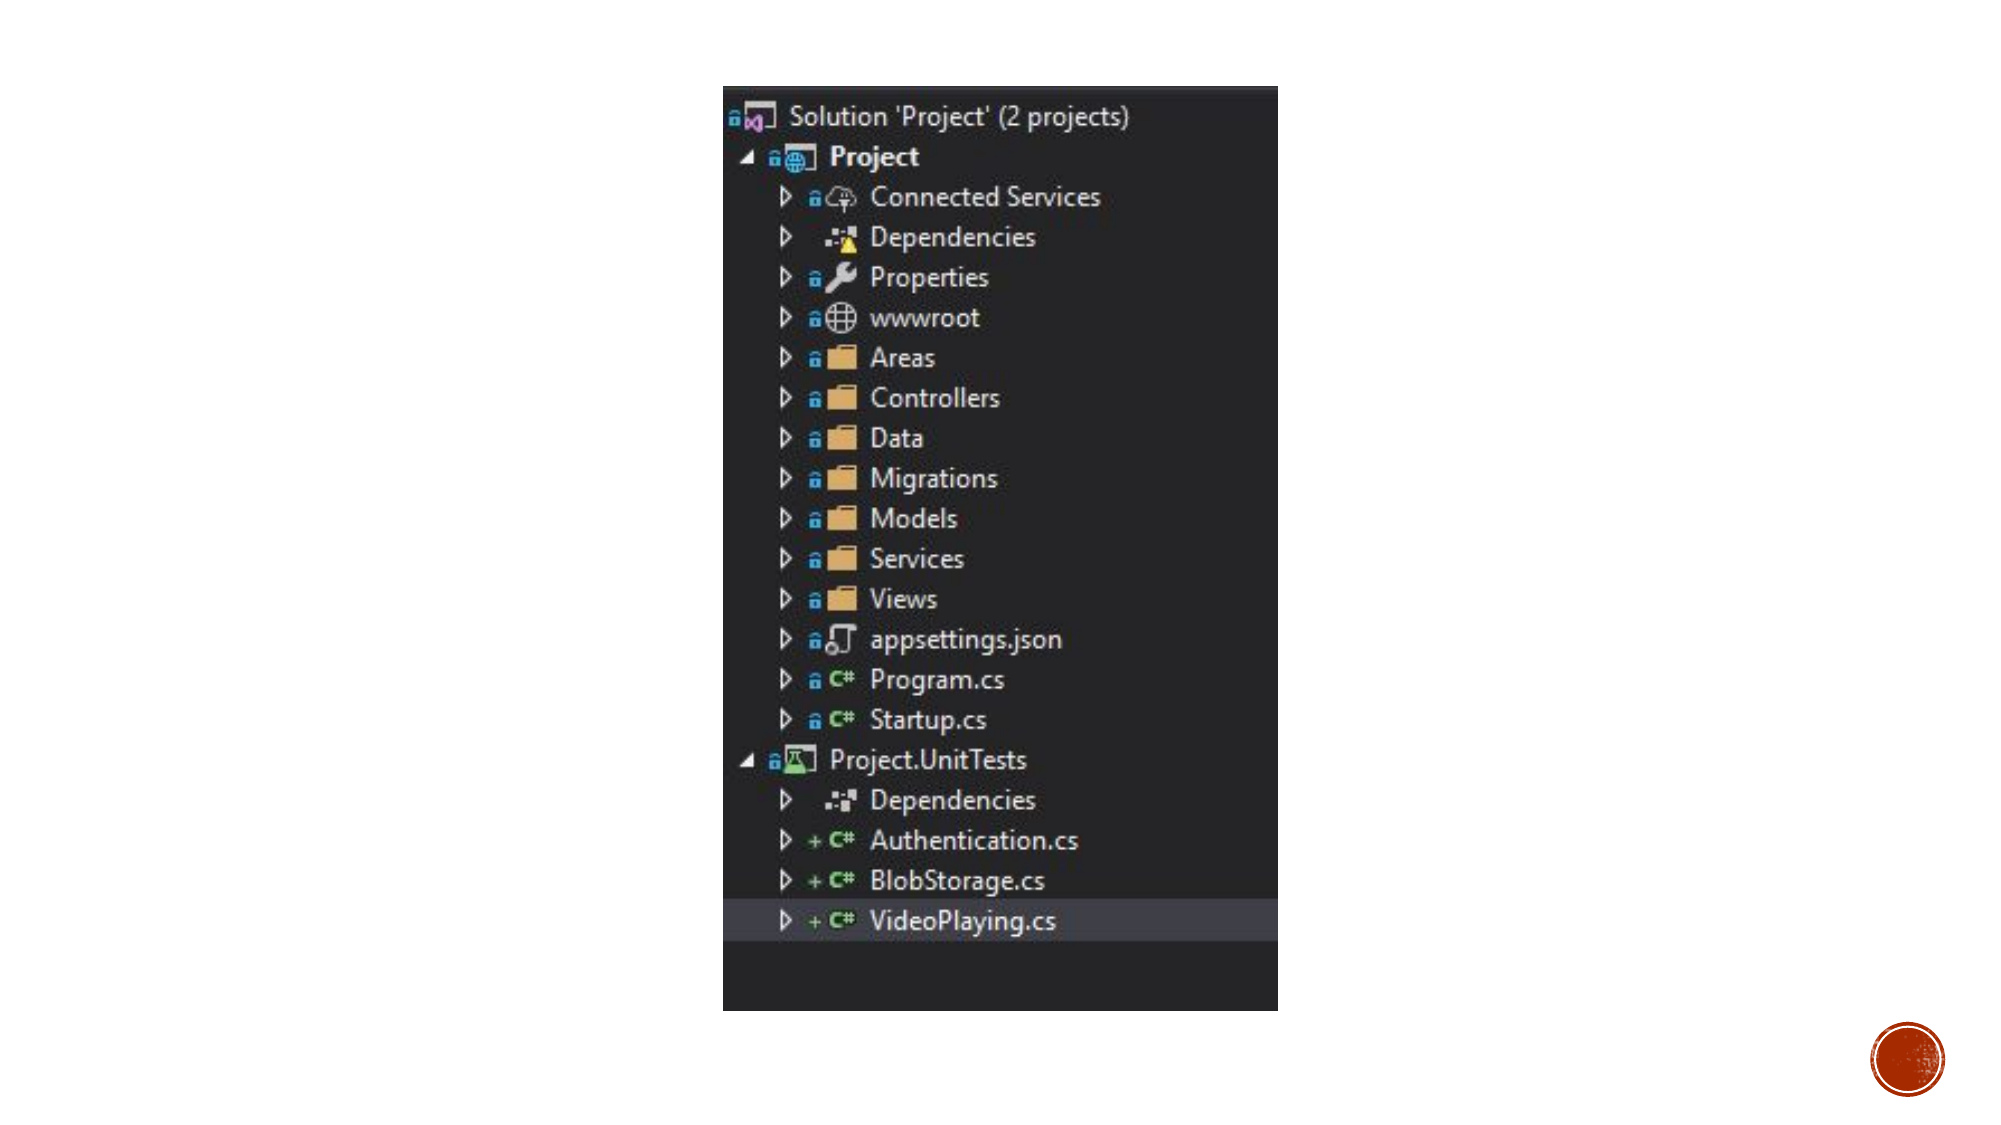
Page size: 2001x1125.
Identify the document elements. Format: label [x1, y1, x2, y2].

picture [723, 86, 1278, 1011]
list [726, 89, 1276, 1010]
